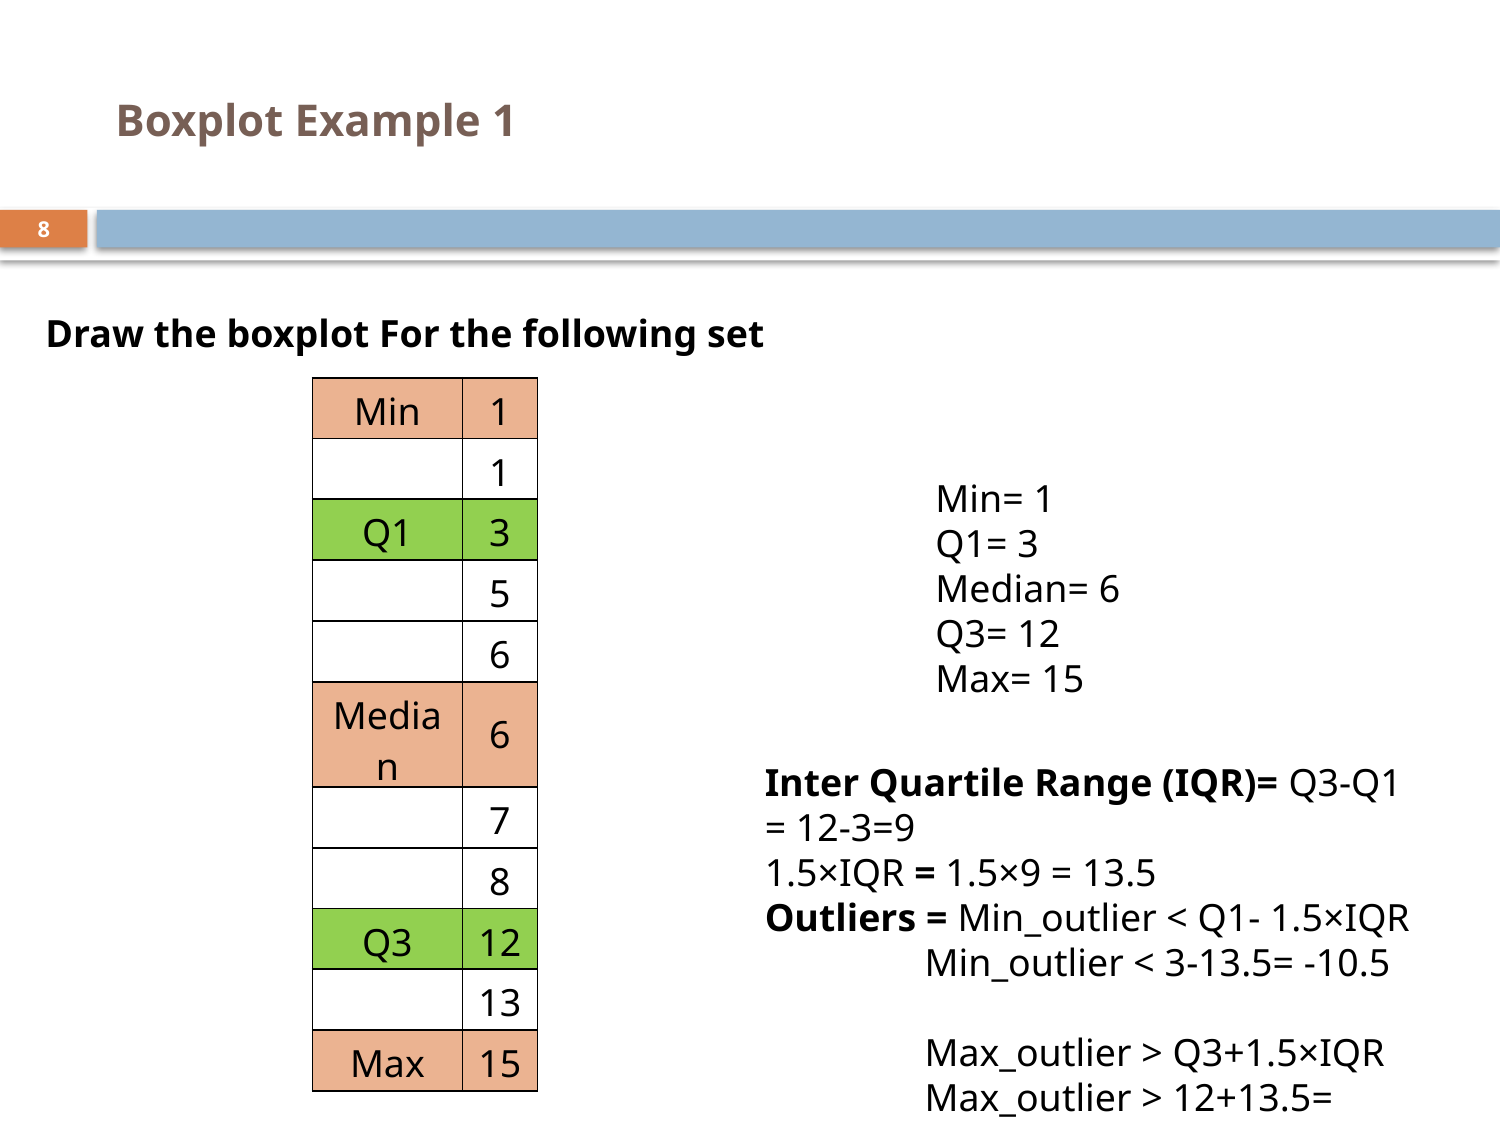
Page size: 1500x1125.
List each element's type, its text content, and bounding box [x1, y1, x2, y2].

title Boxplot Example 1 [100, 37, 1438, 200]
table_cell 15 [463, 1031, 537, 1090]
table_cell 5 [463, 561, 537, 620]
table_cell [313, 622, 462, 681]
table_cell 7 [463, 788, 537, 847]
table_cell Max [313, 1031, 462, 1090]
table_cell Median [313, 683, 462, 786]
text_box Inter Quartile Range (IQR)= Q3-Q1 = 12-3=9 1.5×IQR = 1.5×9 = 13.5 Outliers = Min_outlier < Q1- 1.5×IQR Min_outlier < 3-13.5= -10.5 Max_outlier > Q3+1.5×IQR Max_outlier > 12+13.5= 25.5 [750, 751, 1427, 1125]
text_box Draw the boxplot For the following set [30, 302, 790, 363]
table_header Min [313, 379, 462, 438]
table_cell 8 [463, 849, 537, 908]
table_cell [313, 788, 462, 847]
table_cell [313, 849, 462, 908]
table_cell Q1 [313, 500, 462, 559]
table_cell 3 [463, 500, 537, 559]
table_cell 6 [463, 622, 537, 681]
table_cell [313, 970, 462, 1029]
table_header 1 [463, 379, 537, 438]
table_cell 6 [463, 683, 537, 786]
table_cell [313, 561, 462, 620]
table_cell 12 [463, 909, 537, 968]
slide_number 8 [0, 209, 88, 250]
table_cell Q3 [313, 909, 462, 968]
table_cell [313, 439, 462, 498]
text_box Min= 1 Q1= 3 Median= 6 Q3= 12 Max= 15 [920, 467, 1136, 708]
table_cell 1 [463, 439, 537, 498]
table_cell 13 [463, 970, 537, 1029]
